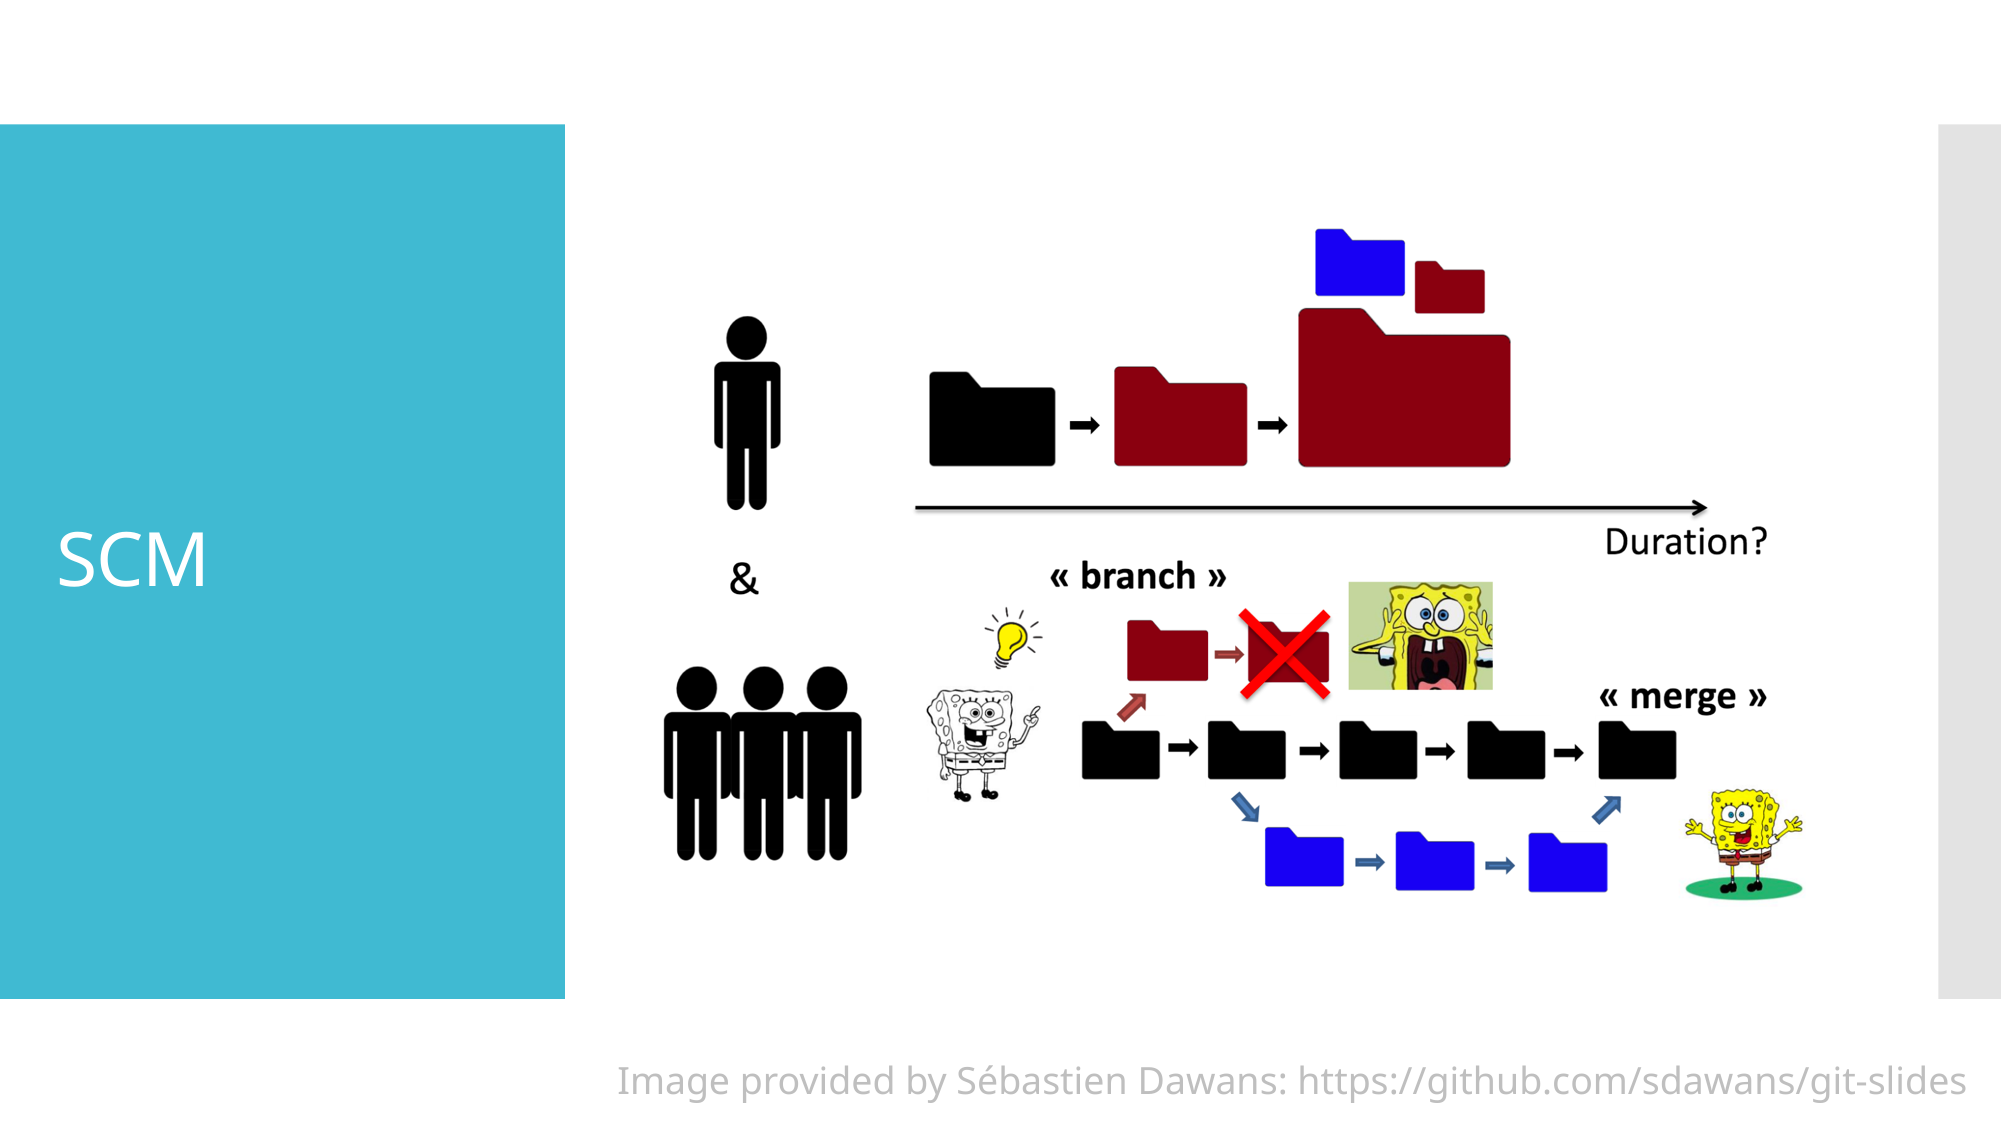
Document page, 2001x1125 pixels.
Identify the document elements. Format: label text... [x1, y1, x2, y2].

title SCM [41, 184, 525, 940]
text_box Image provided by Sébastien Dawans: https://github.com/sdawans/git-slides [602, 1049, 1984, 1110]
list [634, 214, 1835, 910]
